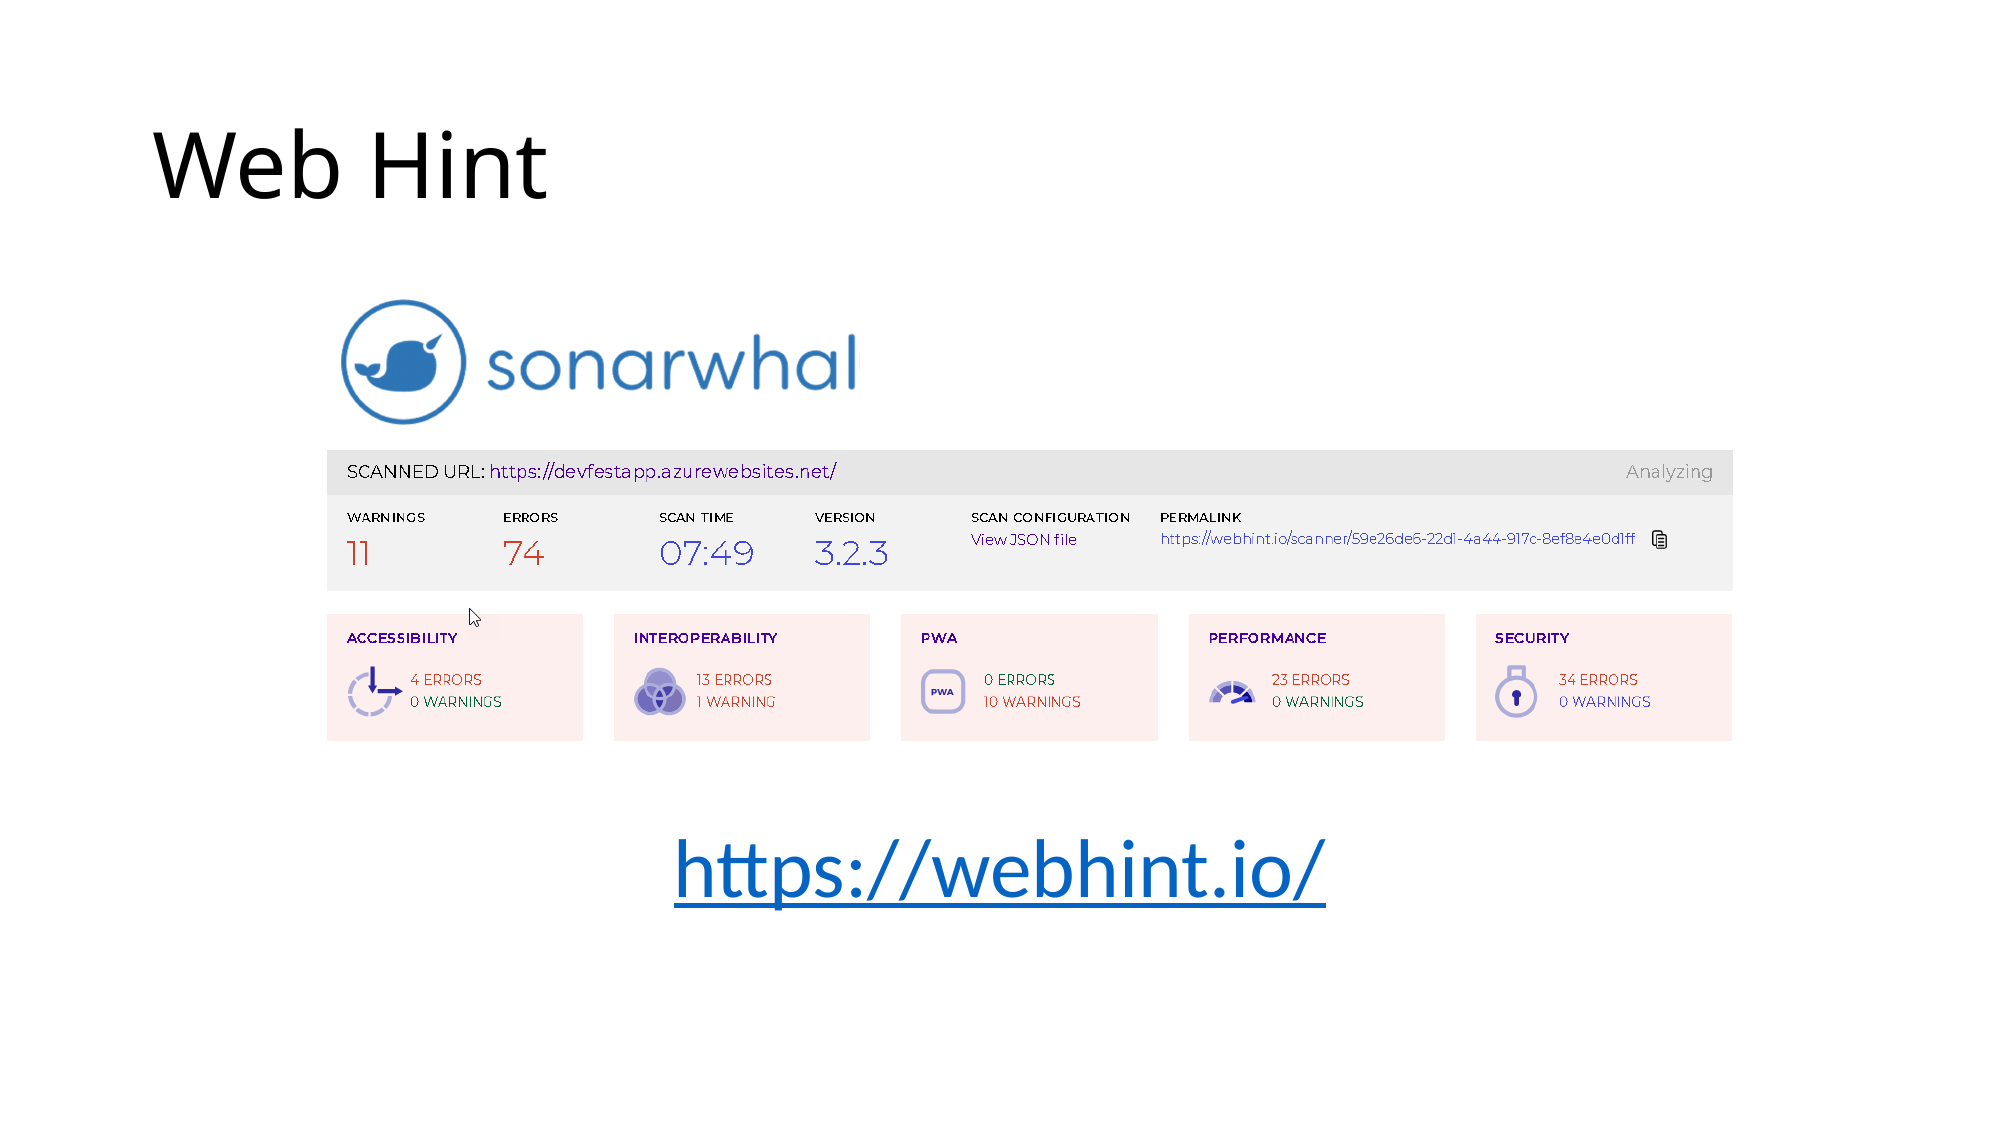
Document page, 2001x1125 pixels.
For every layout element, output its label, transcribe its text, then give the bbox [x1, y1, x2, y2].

title Web Hint [137, 59, 1863, 278]
text_box https://webhint.io/ [314, 800, 1686, 922]
picture [341, 299, 860, 426]
picture [323, 449, 1737, 746]
